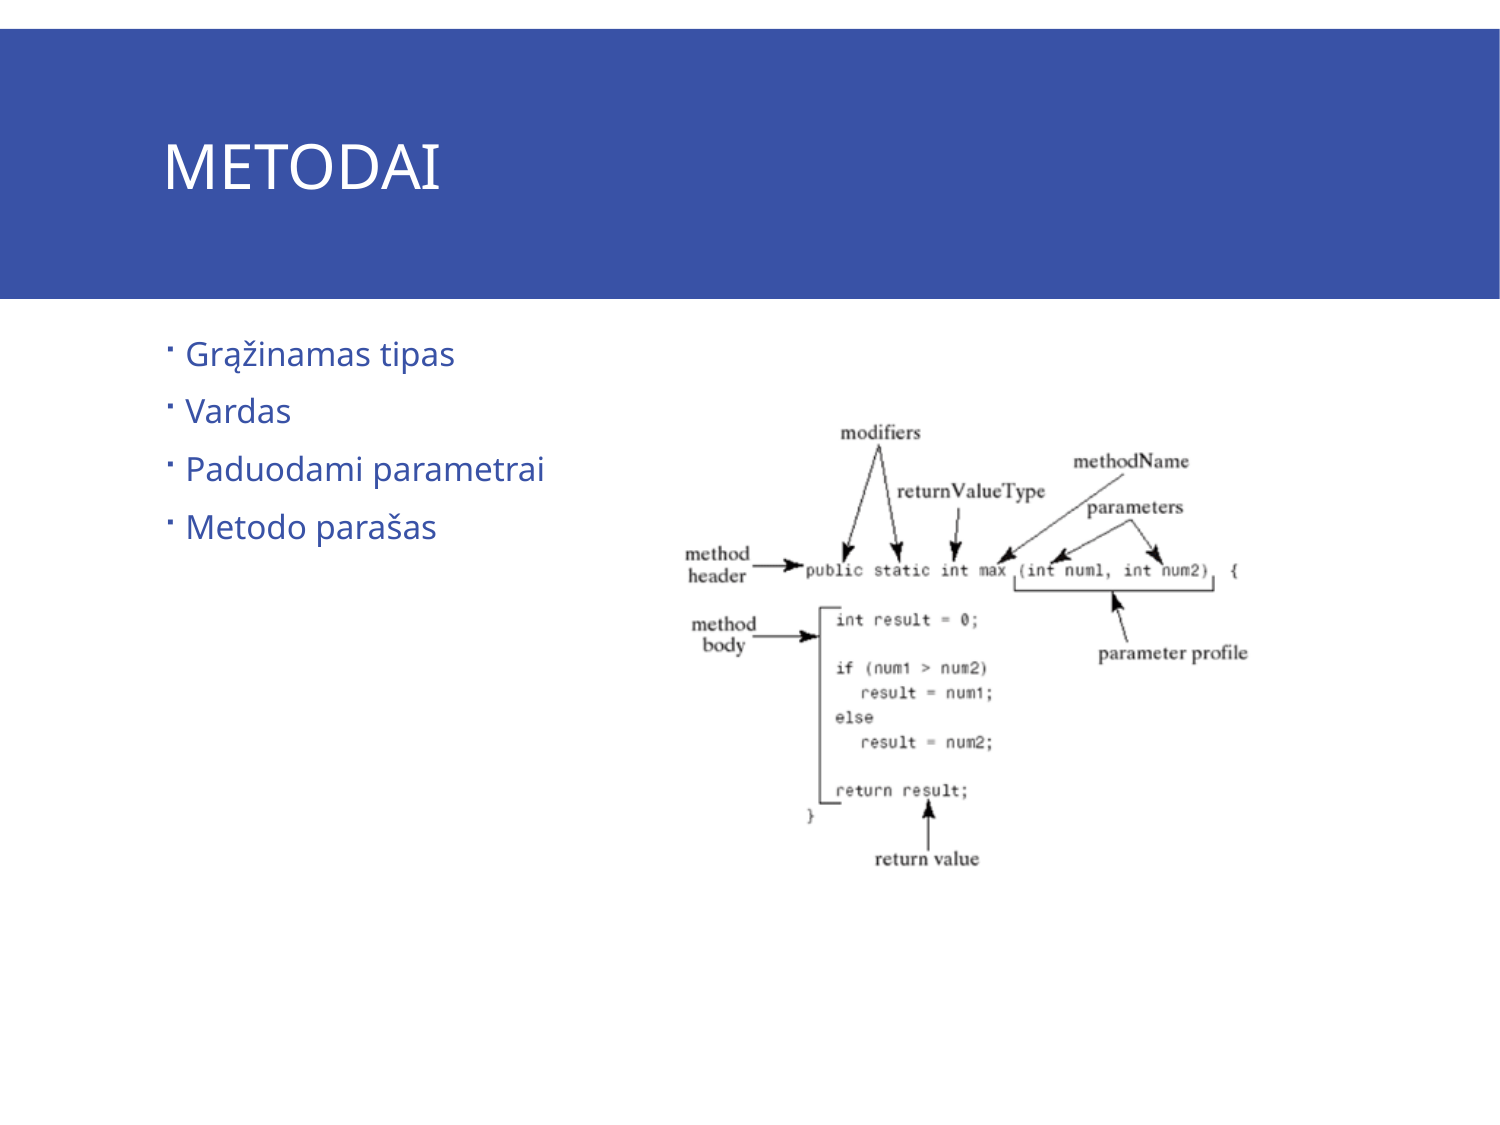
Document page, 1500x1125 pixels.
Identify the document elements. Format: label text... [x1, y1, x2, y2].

picture [646, 418, 1281, 875]
list Grąžinamas tipas Vardas Paduodami parametrai Metodo parašas [147, 329, 1352, 1021]
title metodai [147, 46, 1352, 294]
